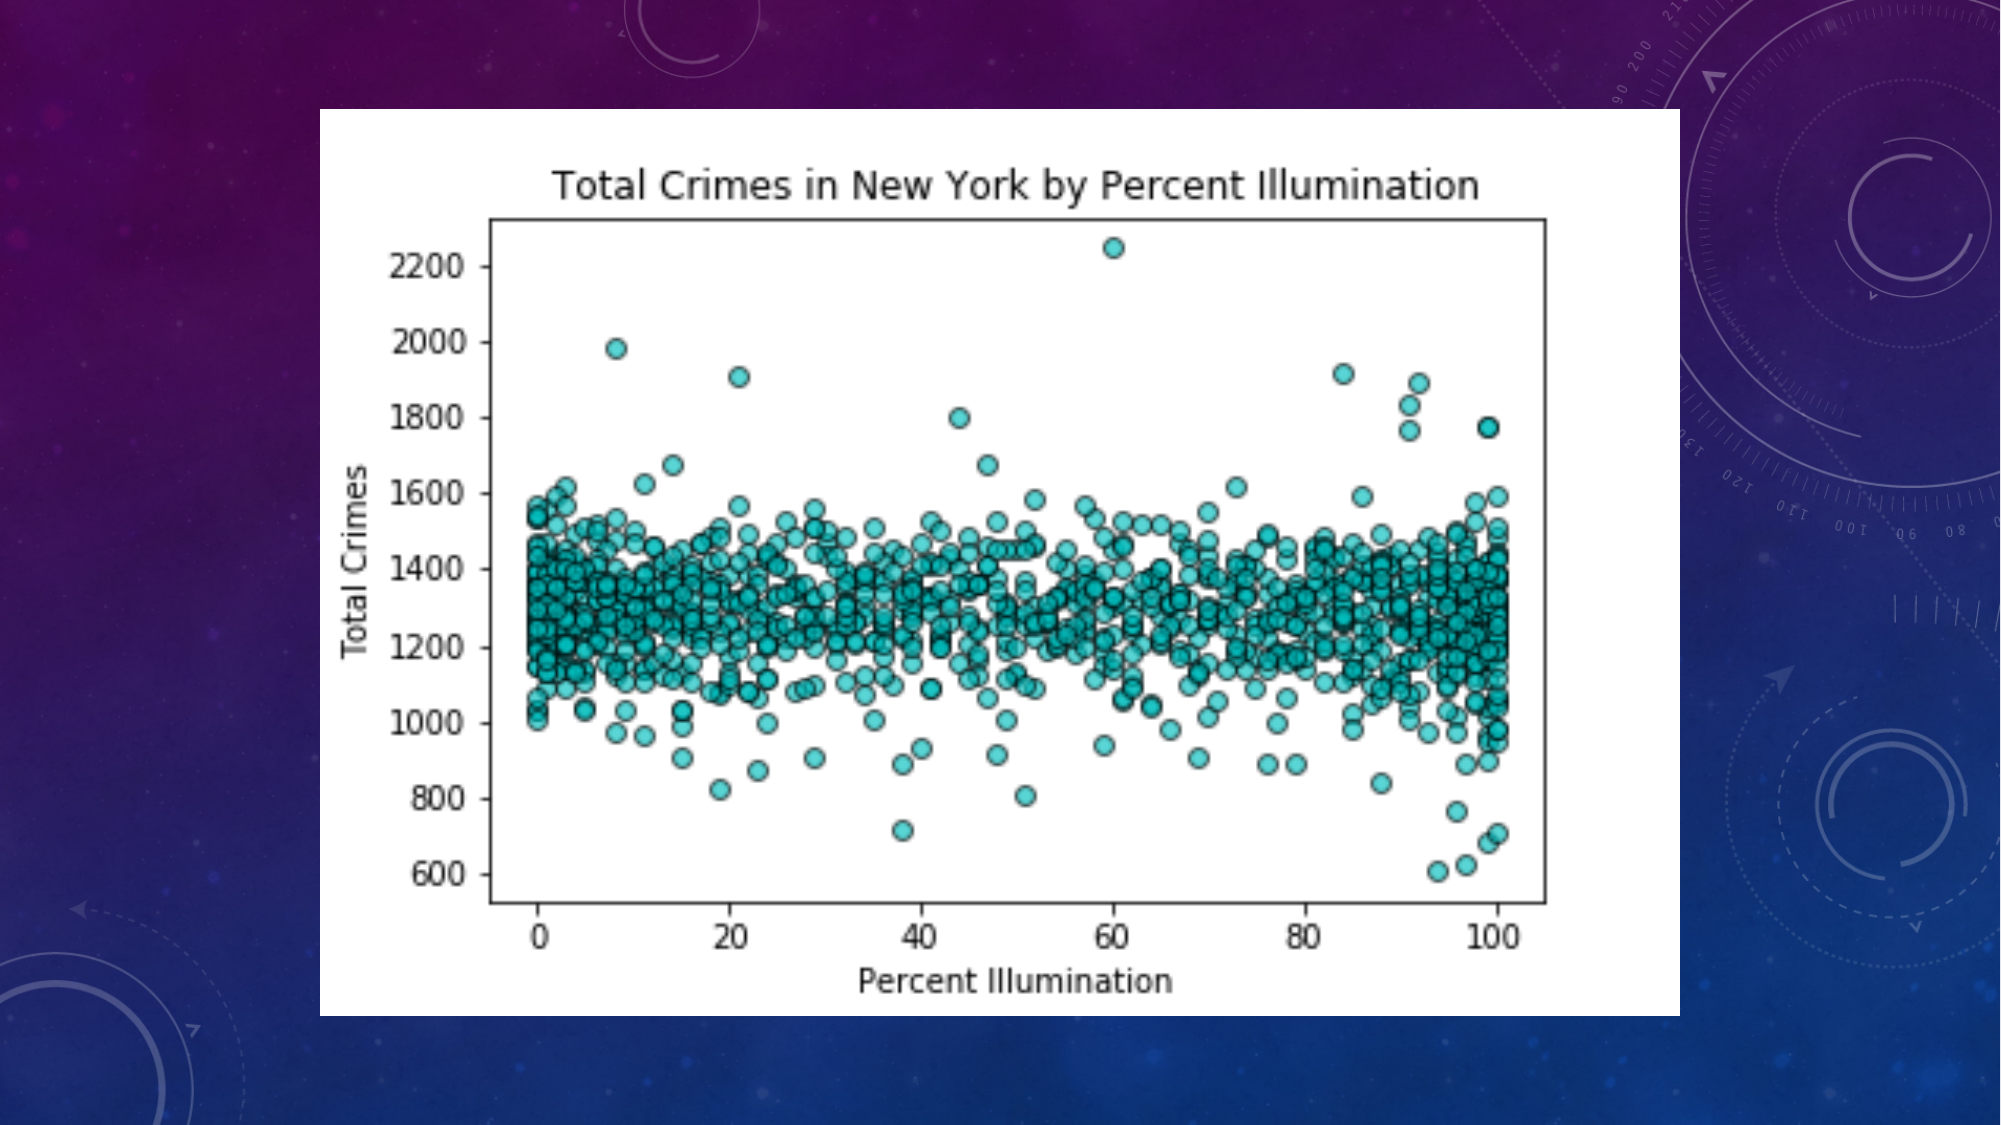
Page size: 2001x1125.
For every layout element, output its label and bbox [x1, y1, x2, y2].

picture [0, 0, 2001, 1125]
list [320, 109, 1680, 1016]
